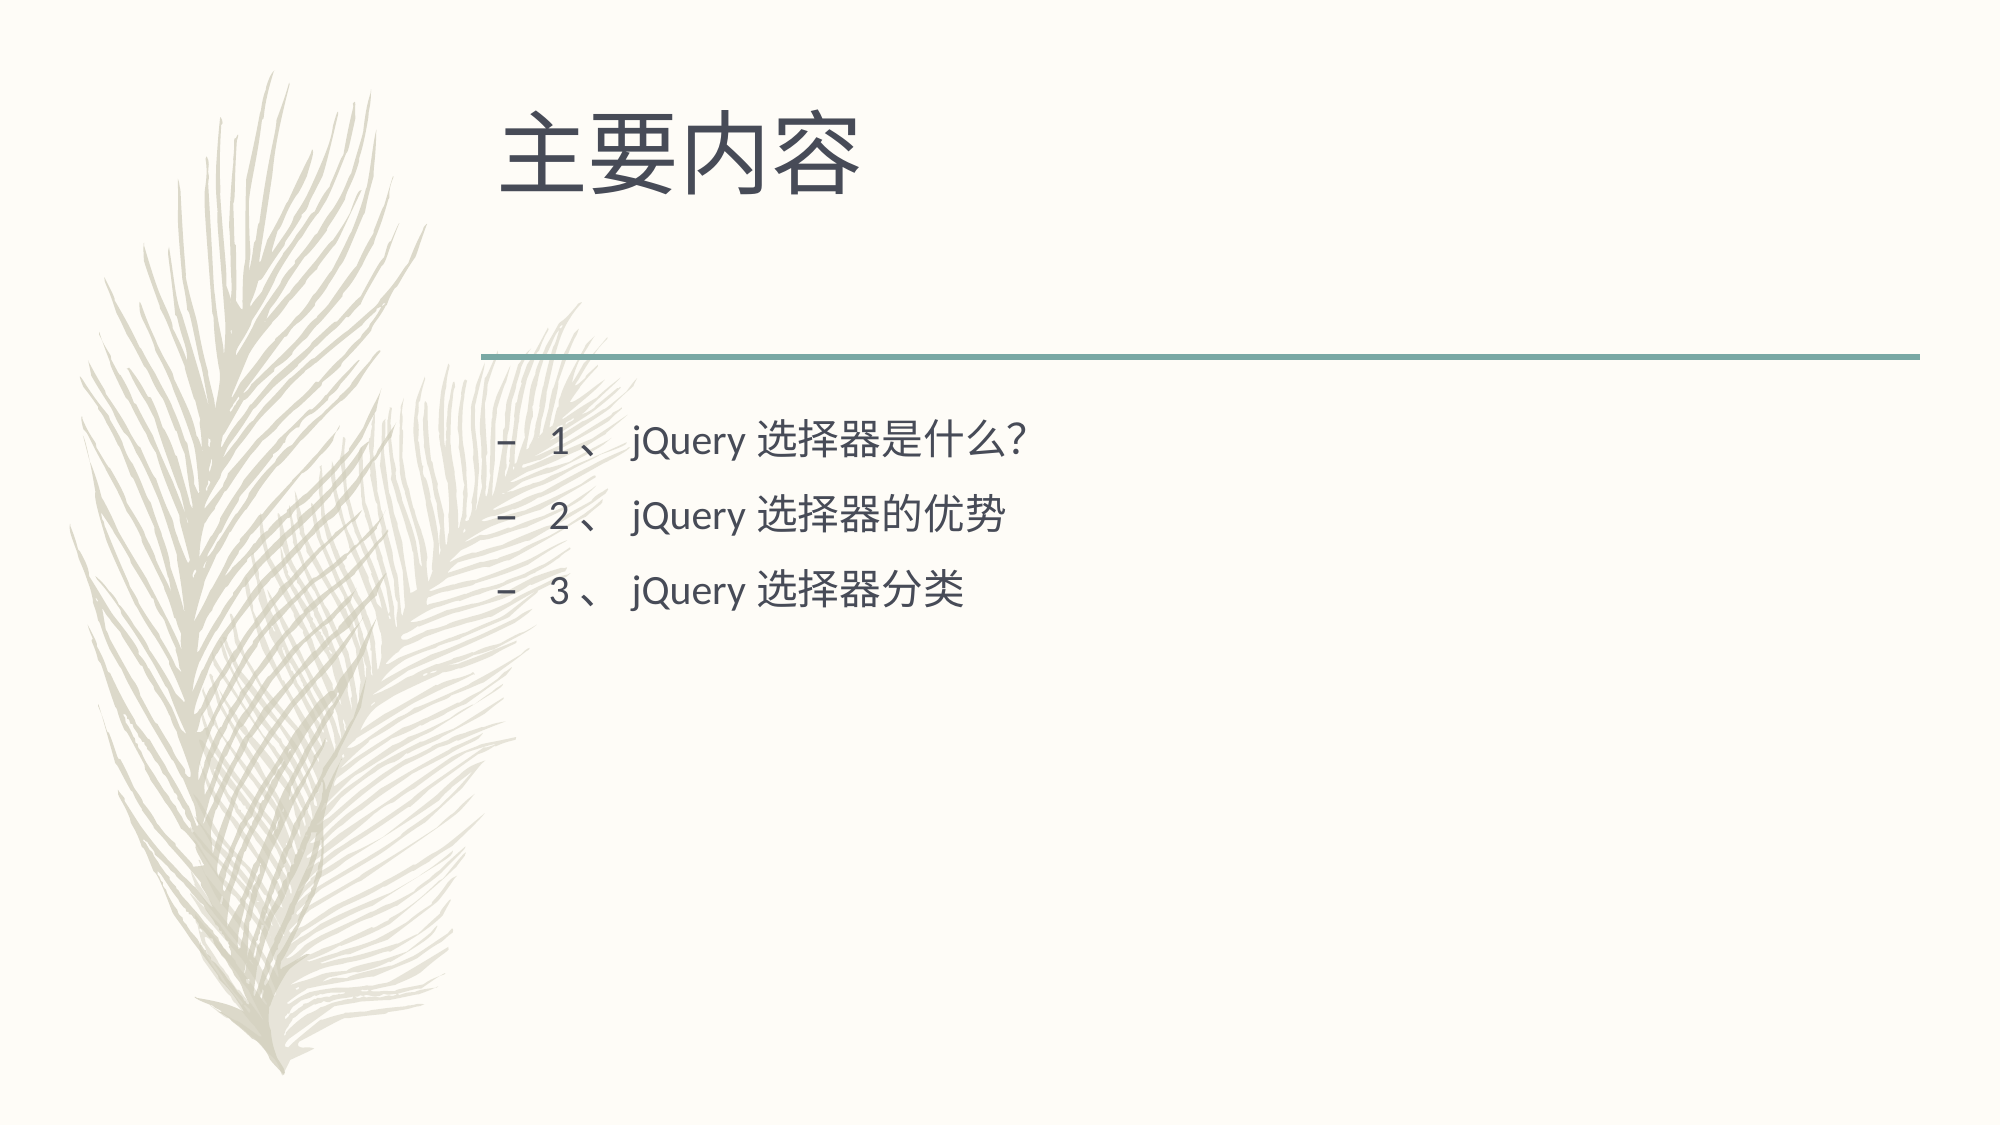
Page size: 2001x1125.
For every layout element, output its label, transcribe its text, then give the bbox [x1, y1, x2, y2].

list 1、jQuery选择器是什么？ 2、jQuery选择器的优势 3、jQuery选择器分类 [481, 399, 1920, 999]
title 主要内容 [481, 93, 1920, 350]
